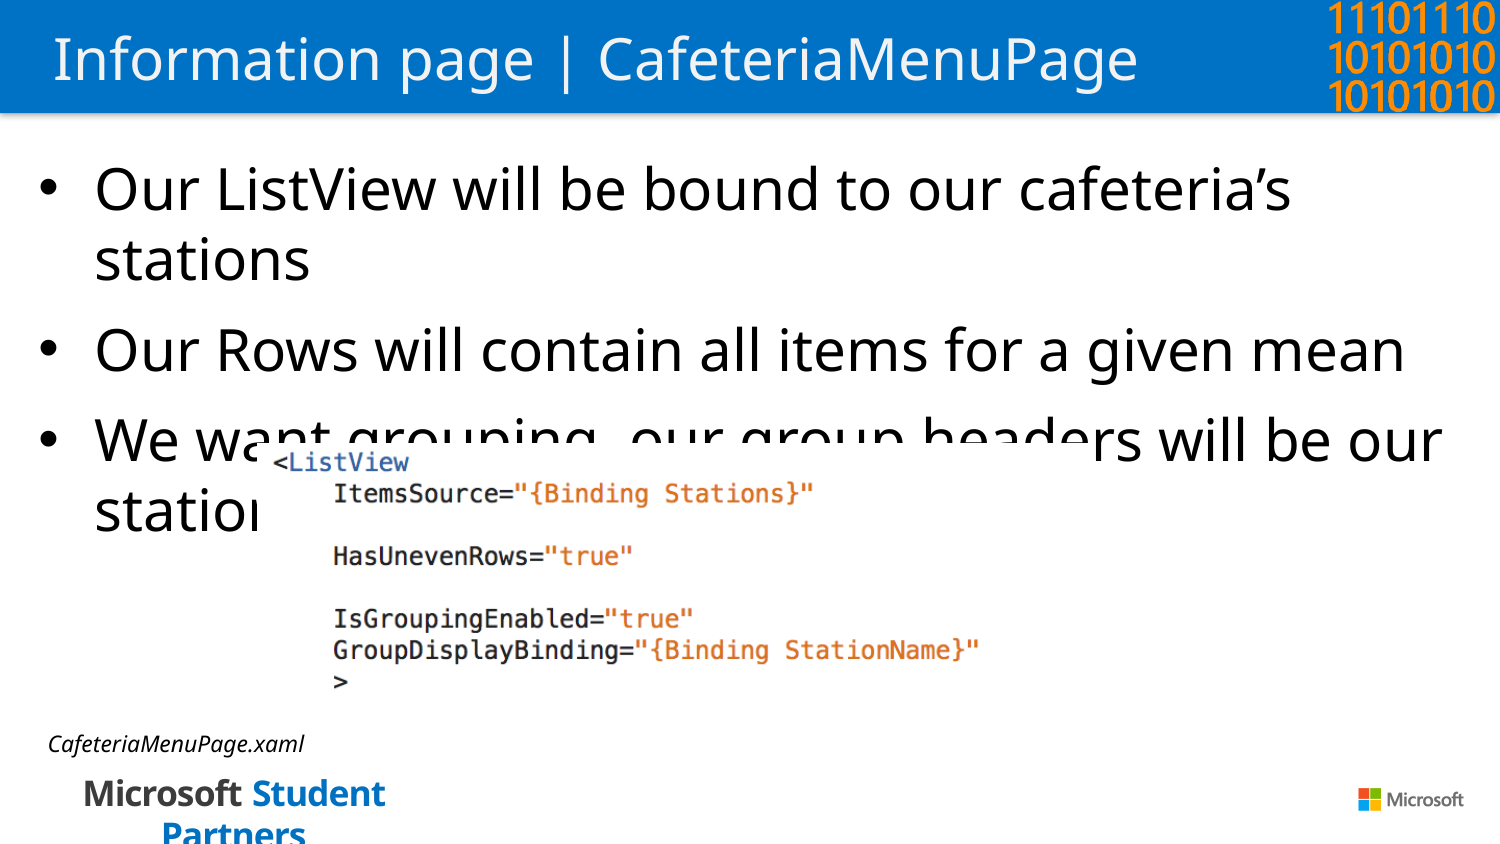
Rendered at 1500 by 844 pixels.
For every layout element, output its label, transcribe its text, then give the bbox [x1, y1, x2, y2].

text_box CafeteriaMenuPage.xaml [32, 722, 459, 765]
list Our ListView will be bound to our cafeteria’s stations Our Rows will contain all items for a given mean We want grouping, our group headers will be our station names [38, 151, 1463, 735]
title Information page | CafeteriaMenuPage [38, 23, 1285, 90]
picture [256, 443, 1093, 707]
picture [0, 0, 1500, 844]
